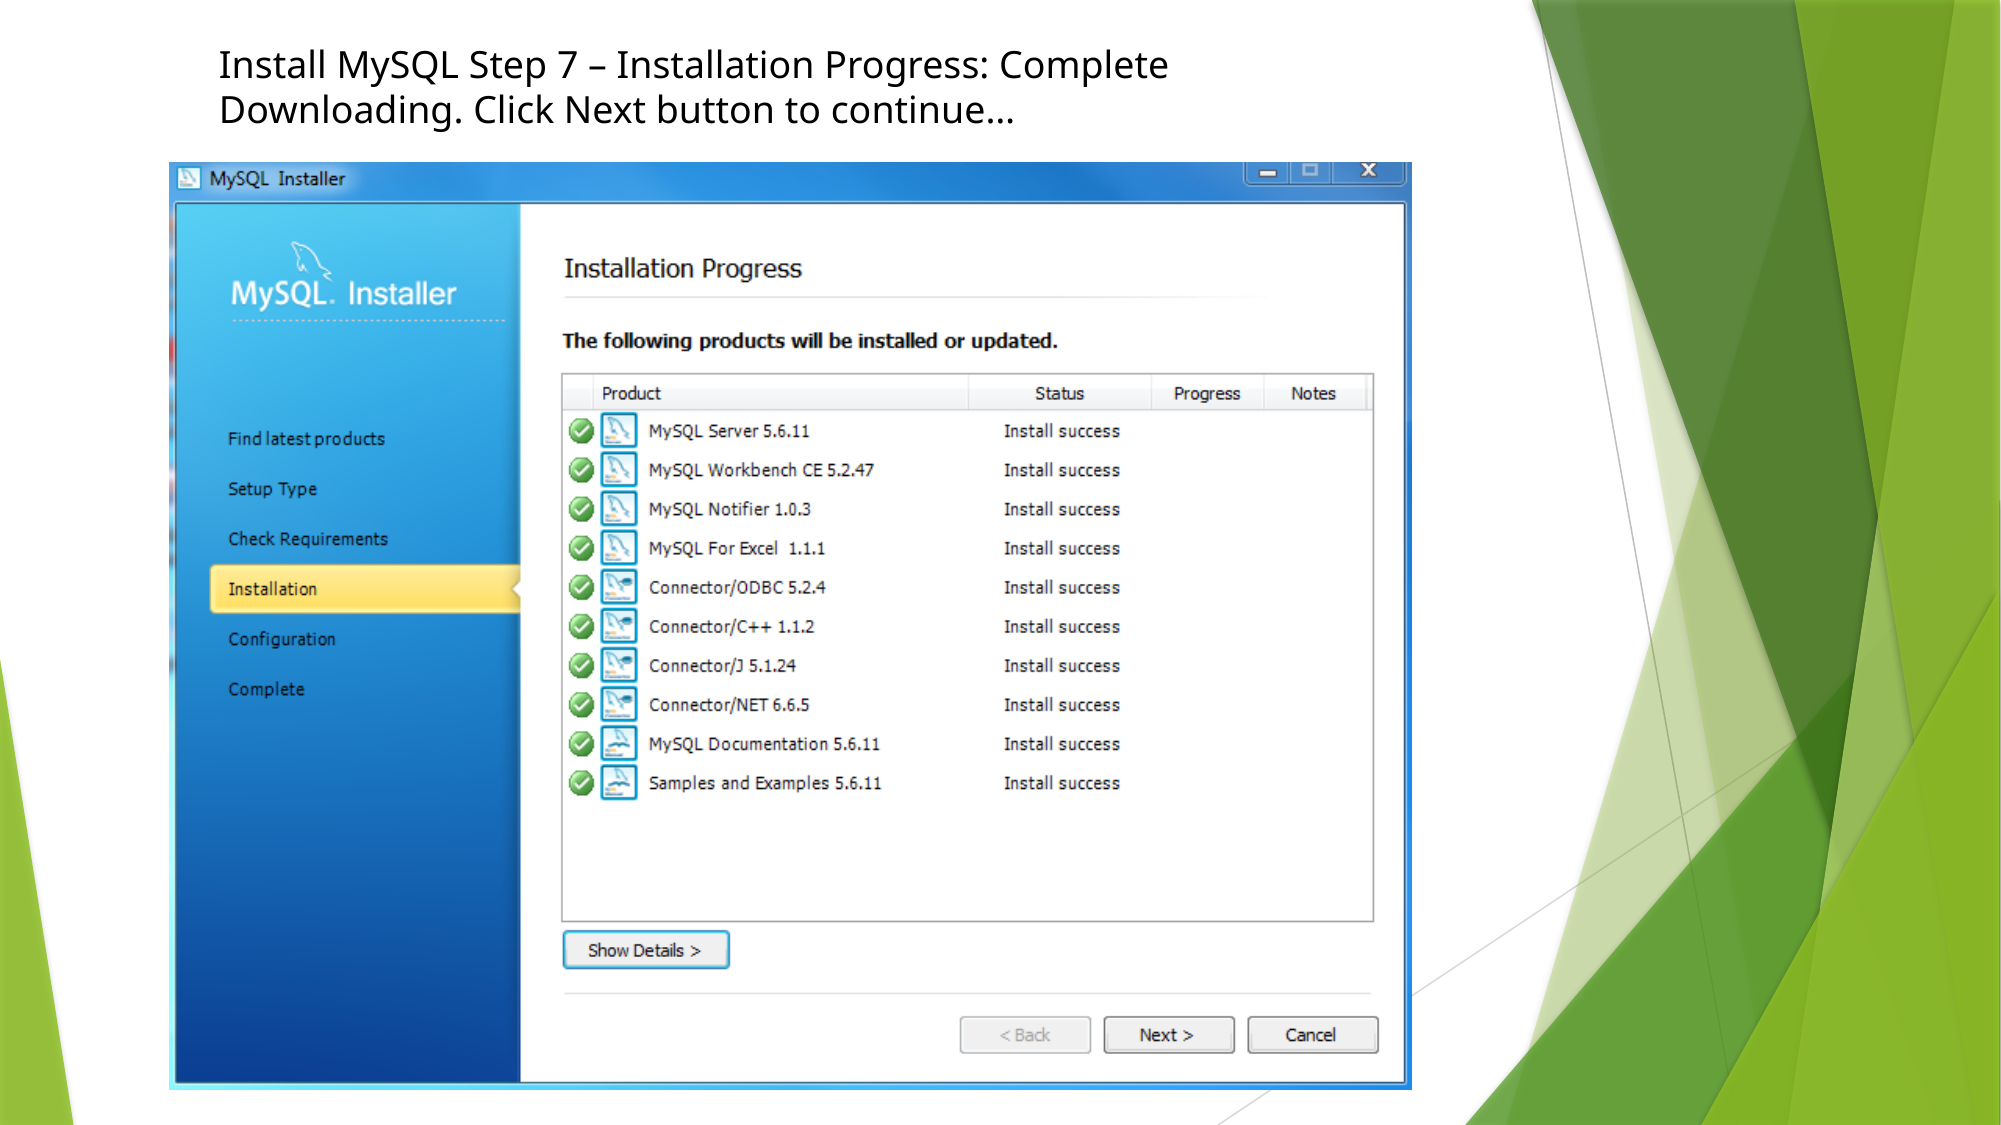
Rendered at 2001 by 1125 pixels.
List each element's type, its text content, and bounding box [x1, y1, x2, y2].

picture [169, 161, 1413, 1090]
text_box Install MySQL Step 7 – Installation Progress: Complete Downloading. Click Next button to continue… [204, 34, 1205, 139]
